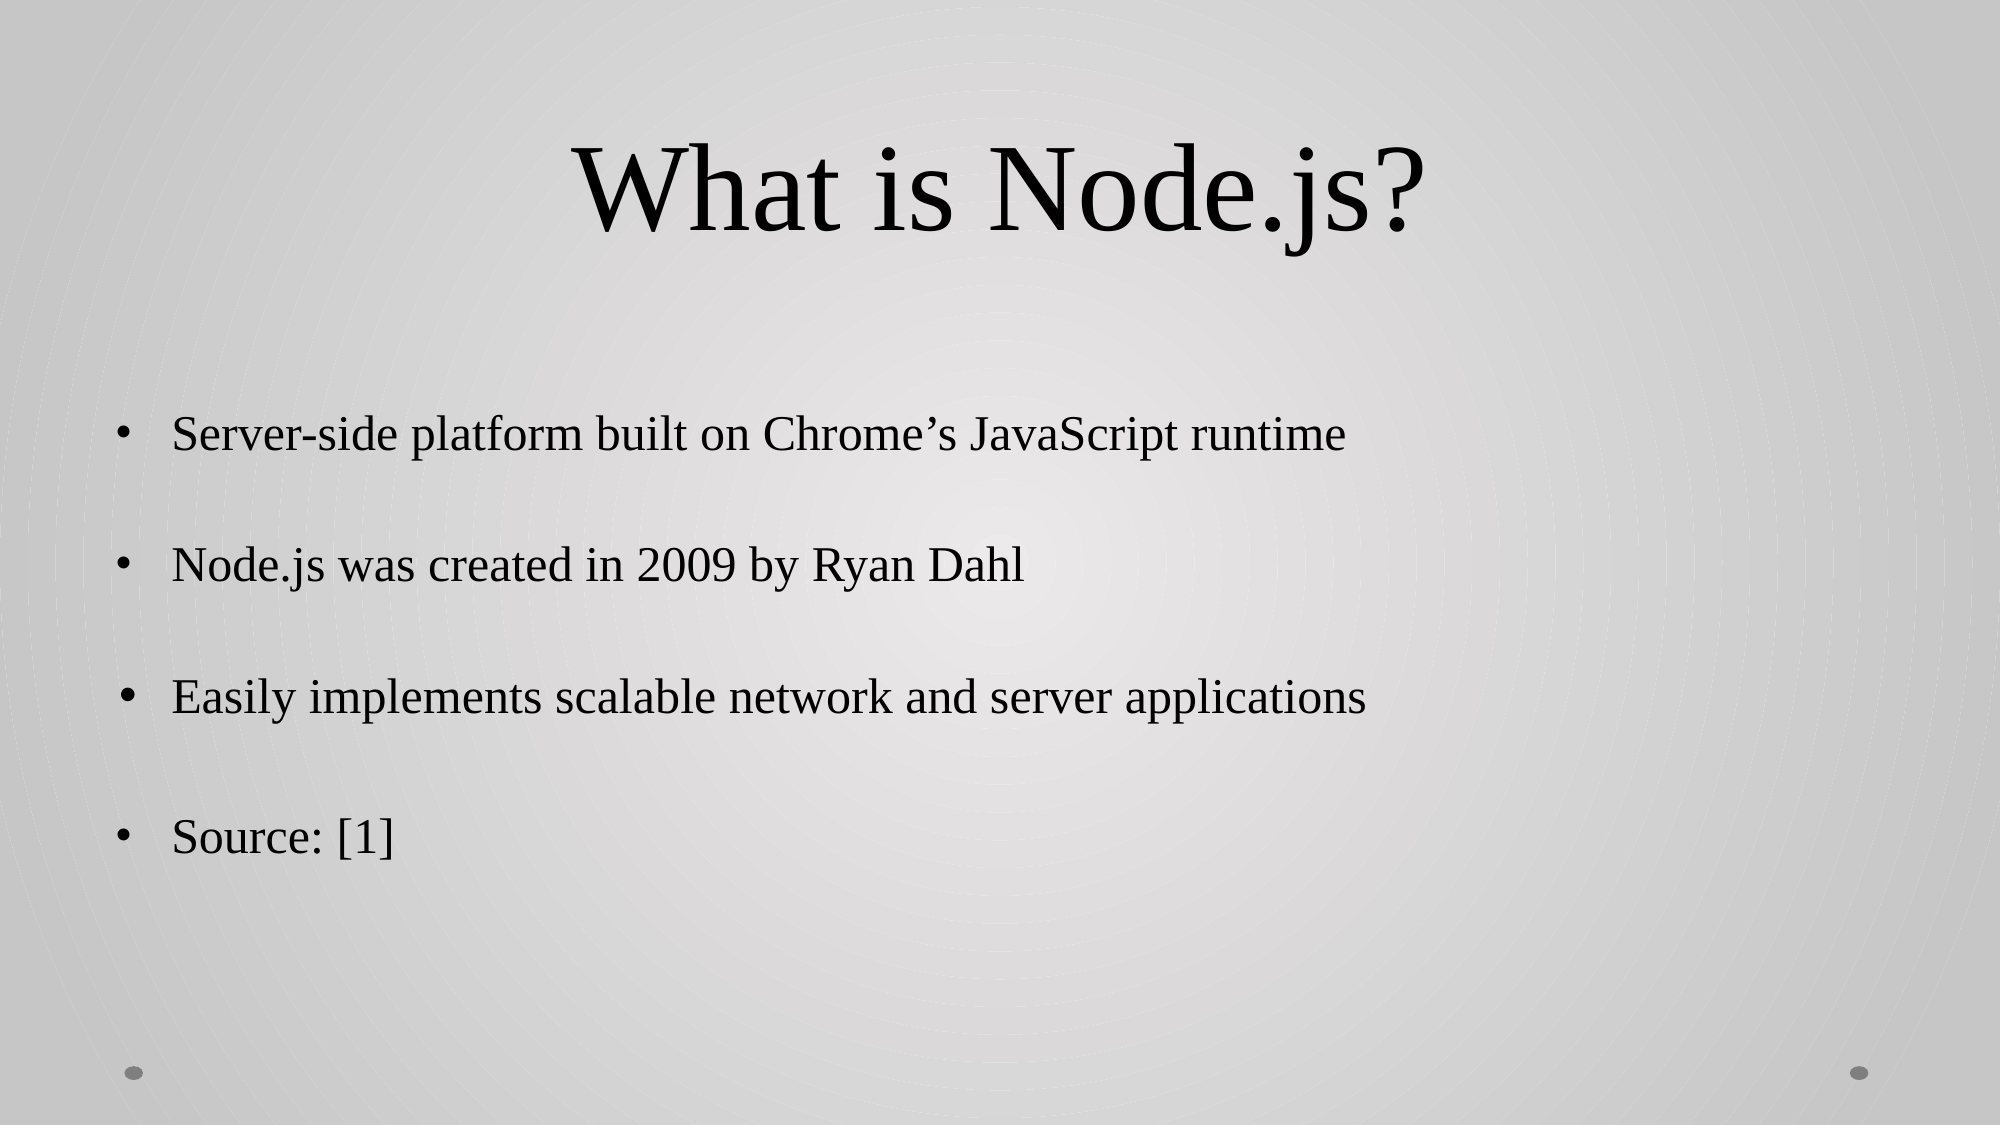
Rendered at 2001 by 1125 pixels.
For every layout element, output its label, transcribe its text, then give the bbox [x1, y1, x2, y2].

list Server-side platform built on Chrome’s JavaScript runtime Node.js was created in 2009 by Ryan Dahl Easily implements scalable network and server applications Source: [1] [99, 262, 1900, 1005]
title What is Node.js? [99, 0, 1900, 262]
